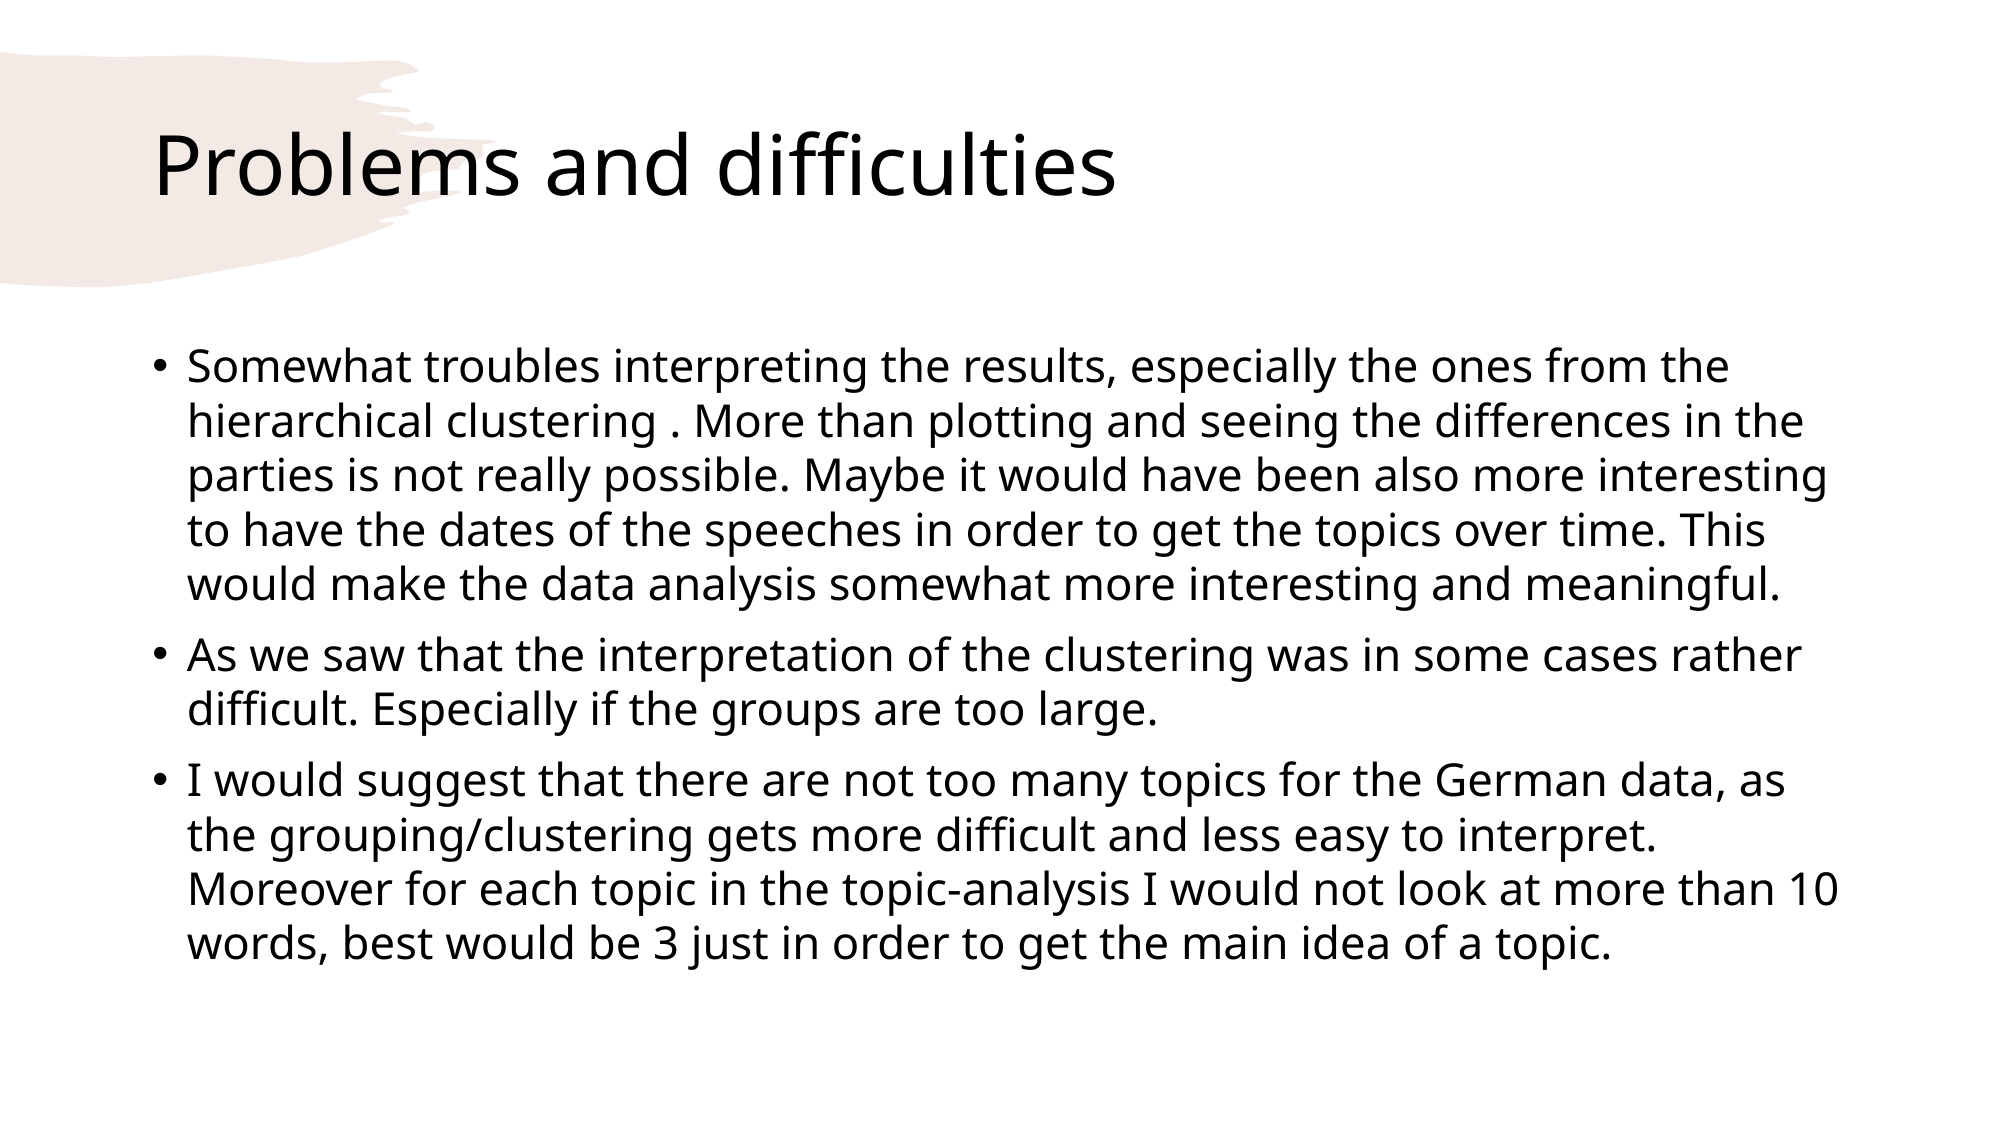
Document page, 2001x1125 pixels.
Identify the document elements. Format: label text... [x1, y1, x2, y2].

list Somewhat troubles interpreting the results, especially the ones from the hierarchical clustering . More than plotting and seeing the differences in the parties is not really possible. Maybe it would have been also more interesting to have the dates of the speeches in order to get the topics over time. This would make the data analysis somewhat more interesting and meaningful. As we saw that the interpretation of the clustering was in some cases rather difficult. Especially if the groups are too large. I would suggest that there are not too many topics for the German data, as the grouping/clustering gets more difficult and less easy to interpret. Moreover for each topic in the topic-analysis I would not look at more than 10 words, best would be 3 just in order to get the main idea of a topic. [137, 329, 1863, 1013]
title Problems and difficulties [137, 59, 1863, 278]
